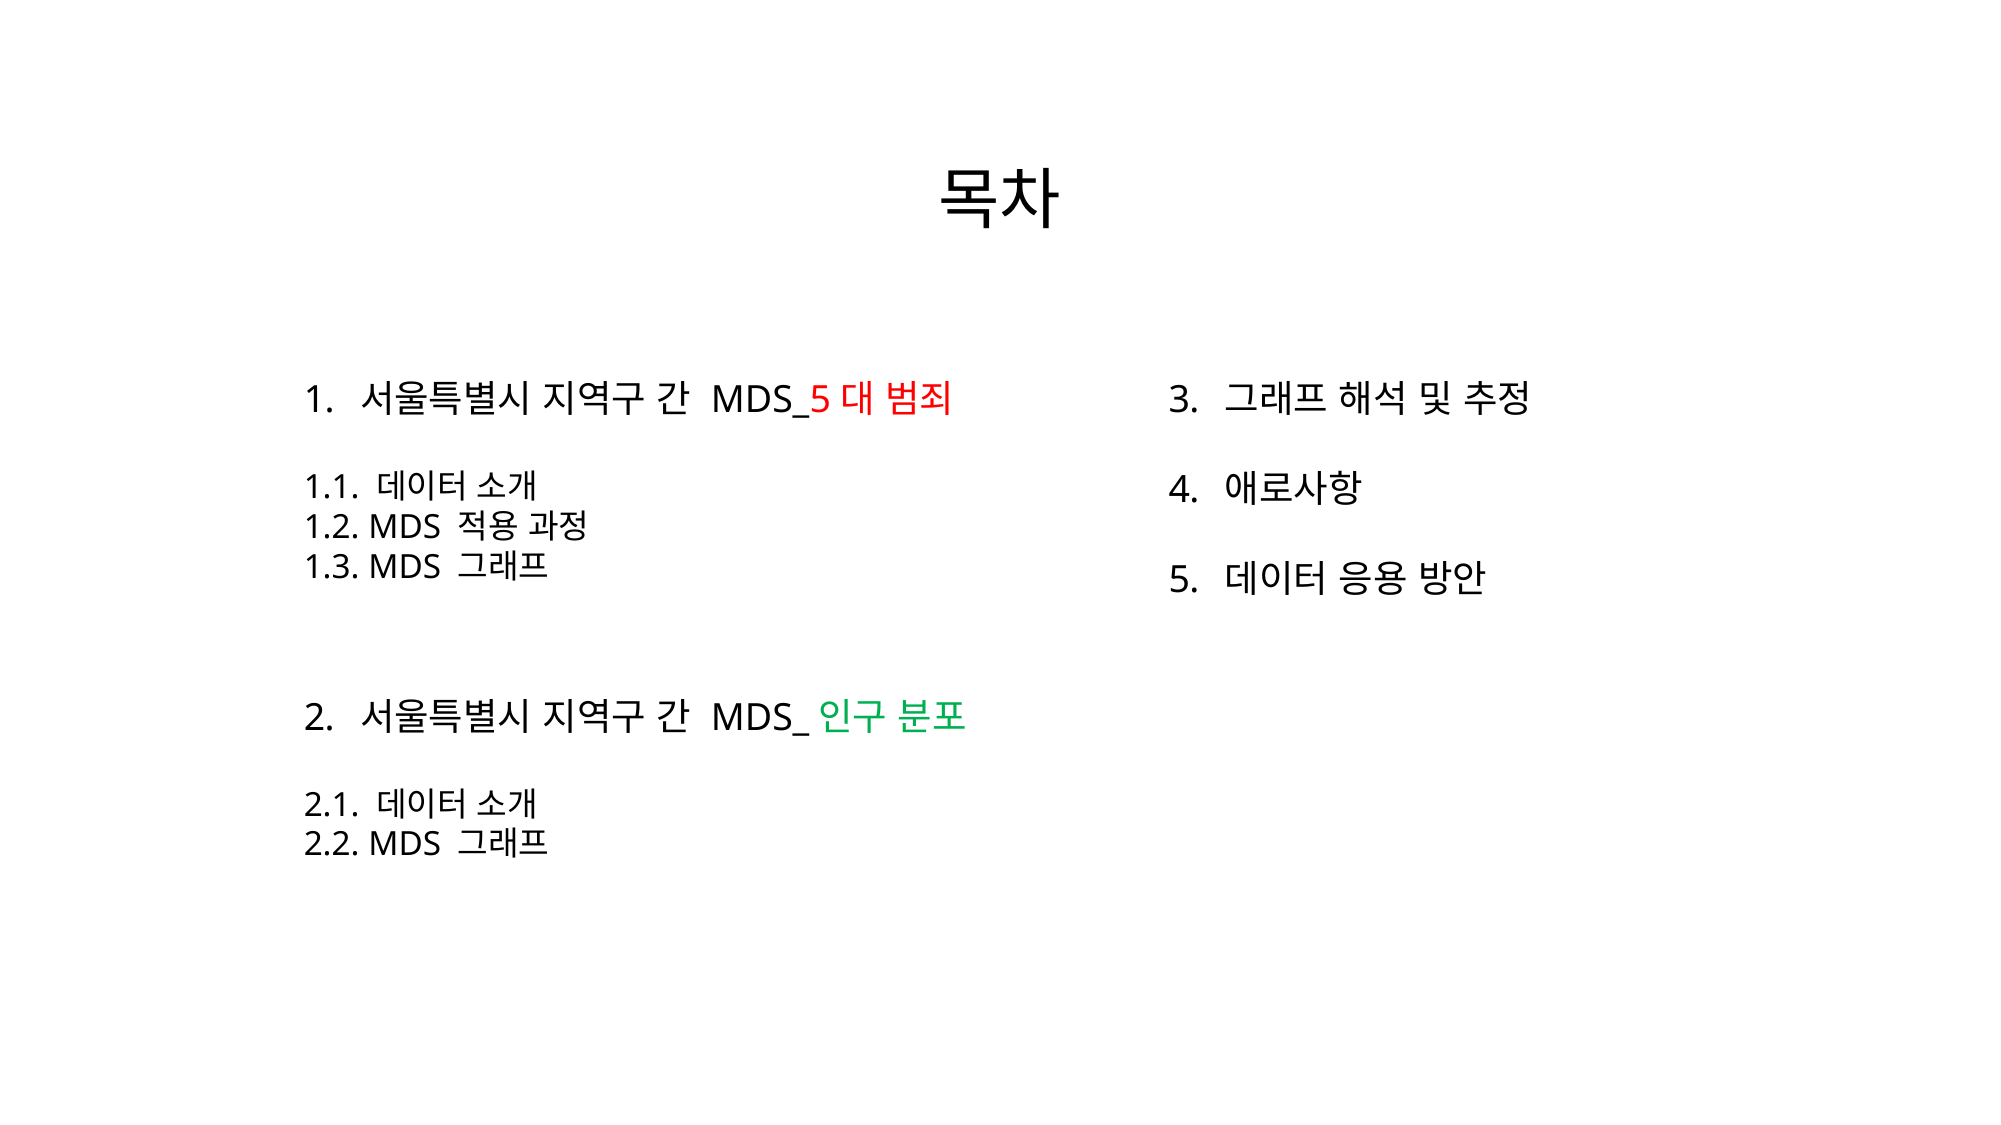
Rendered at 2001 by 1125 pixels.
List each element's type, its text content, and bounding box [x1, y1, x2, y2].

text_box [288, 366, 1632, 871]
text_box 목차 [0, 149, 2000, 244]
